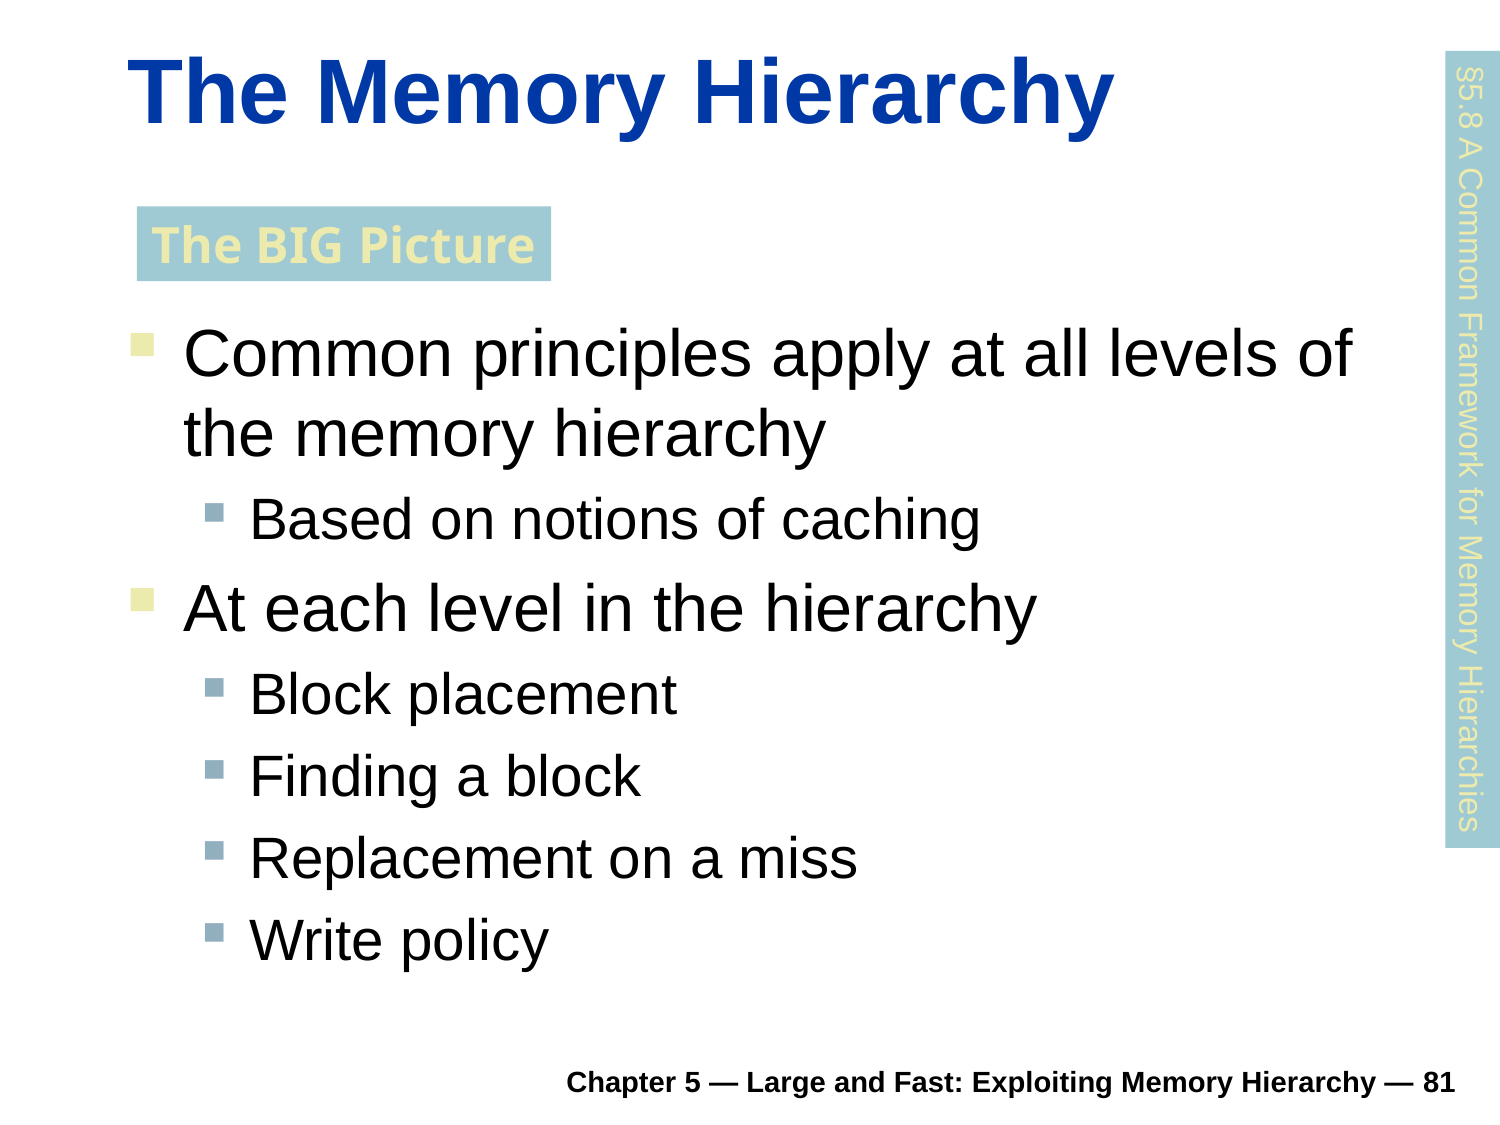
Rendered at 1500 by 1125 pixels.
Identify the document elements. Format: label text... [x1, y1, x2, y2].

text_box The BIG Picture [136, 206, 552, 282]
footer Chapter 5 — Large and Fast: Exploiting Memory Hierarchy — 81 [277, 1046, 1471, 1106]
text_box §5.8 A Common Framework for Memory Hierarchies [1445, 50, 1500, 848]
list Common principles apply at all levels of the memory hierarchy Based on notions of caching At each level in the hierarchy Block placement Finding a block Replacement on a miss Write policy [112, 302, 1469, 1024]
title The Memory Hierarchy [112, 23, 1468, 149]
